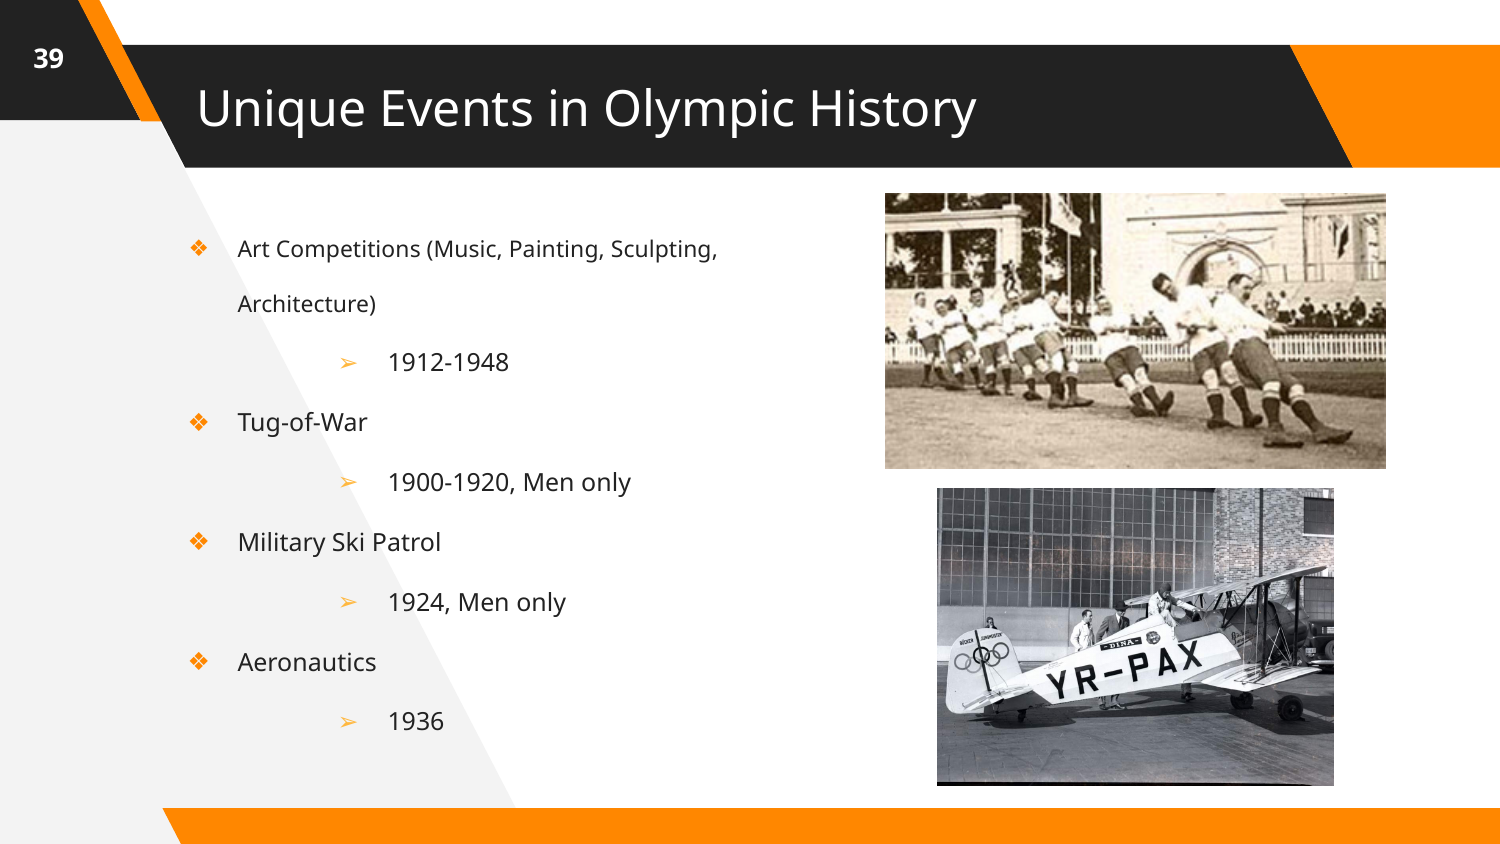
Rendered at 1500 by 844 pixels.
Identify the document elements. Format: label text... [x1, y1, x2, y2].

picture [885, 192, 1386, 469]
slide_number 39 [0, 0, 98, 121]
picture [937, 488, 1334, 786]
list Art Competitions (Music, Painting, Sculpting, Architecture) 1912-1948 Tug-of-War 1900-1920, Men only Military Ski Patrol 1924, Men only Aeronautics 1936 [147, 191, 861, 791]
title Unique Events in Olympic History [181, 45, 1285, 169]
